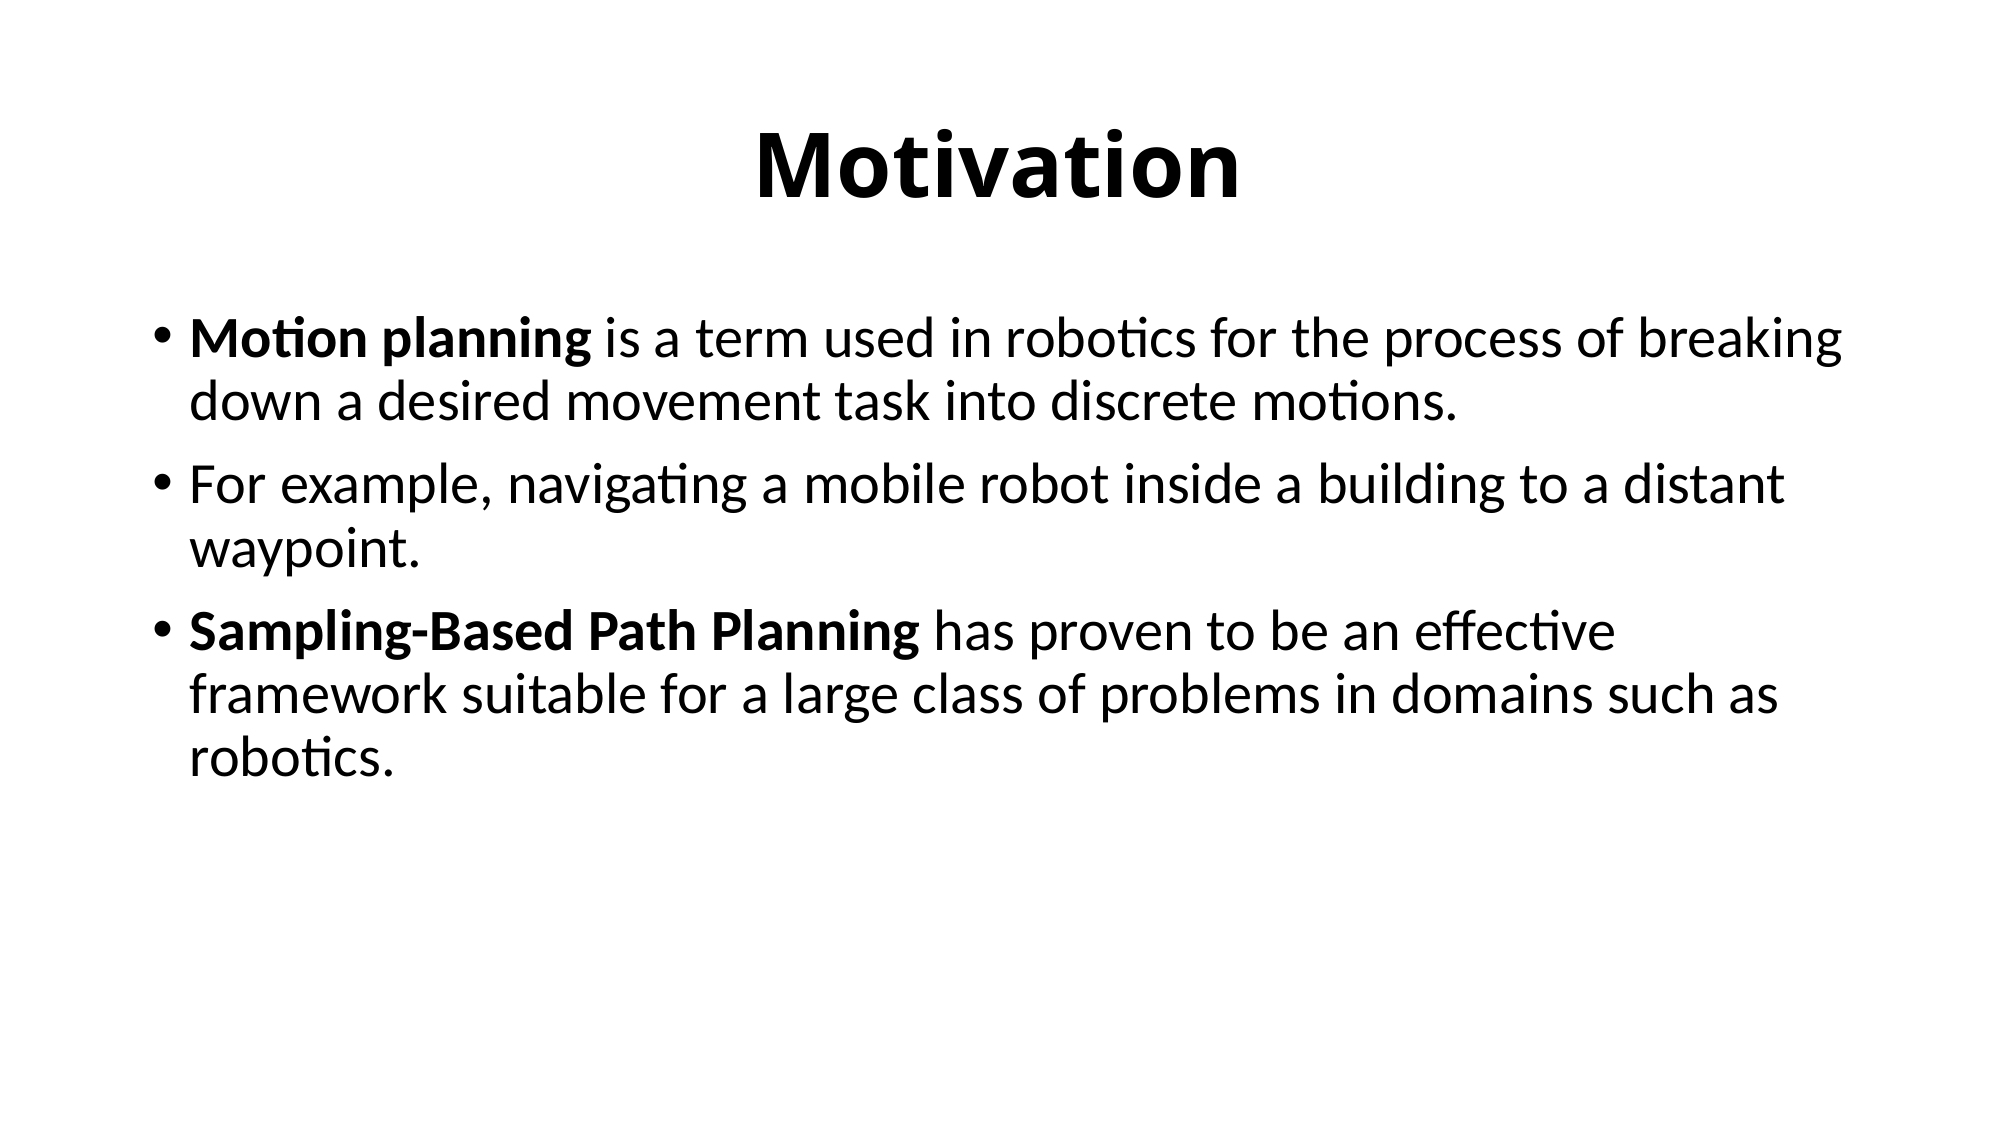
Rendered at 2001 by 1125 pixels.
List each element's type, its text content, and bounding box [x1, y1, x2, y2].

title Motivation [137, 59, 1863, 278]
list Motion planning is a term used in robotics for the process of breaking down a desired movement task into discrete motions. For example, navigating a mobile robot inside a building to a distant waypoint. Sampling-Based Path Planning has proven to be an effective framework suitable for a large class of problems in domains such as robotics. [137, 299, 1863, 1014]
